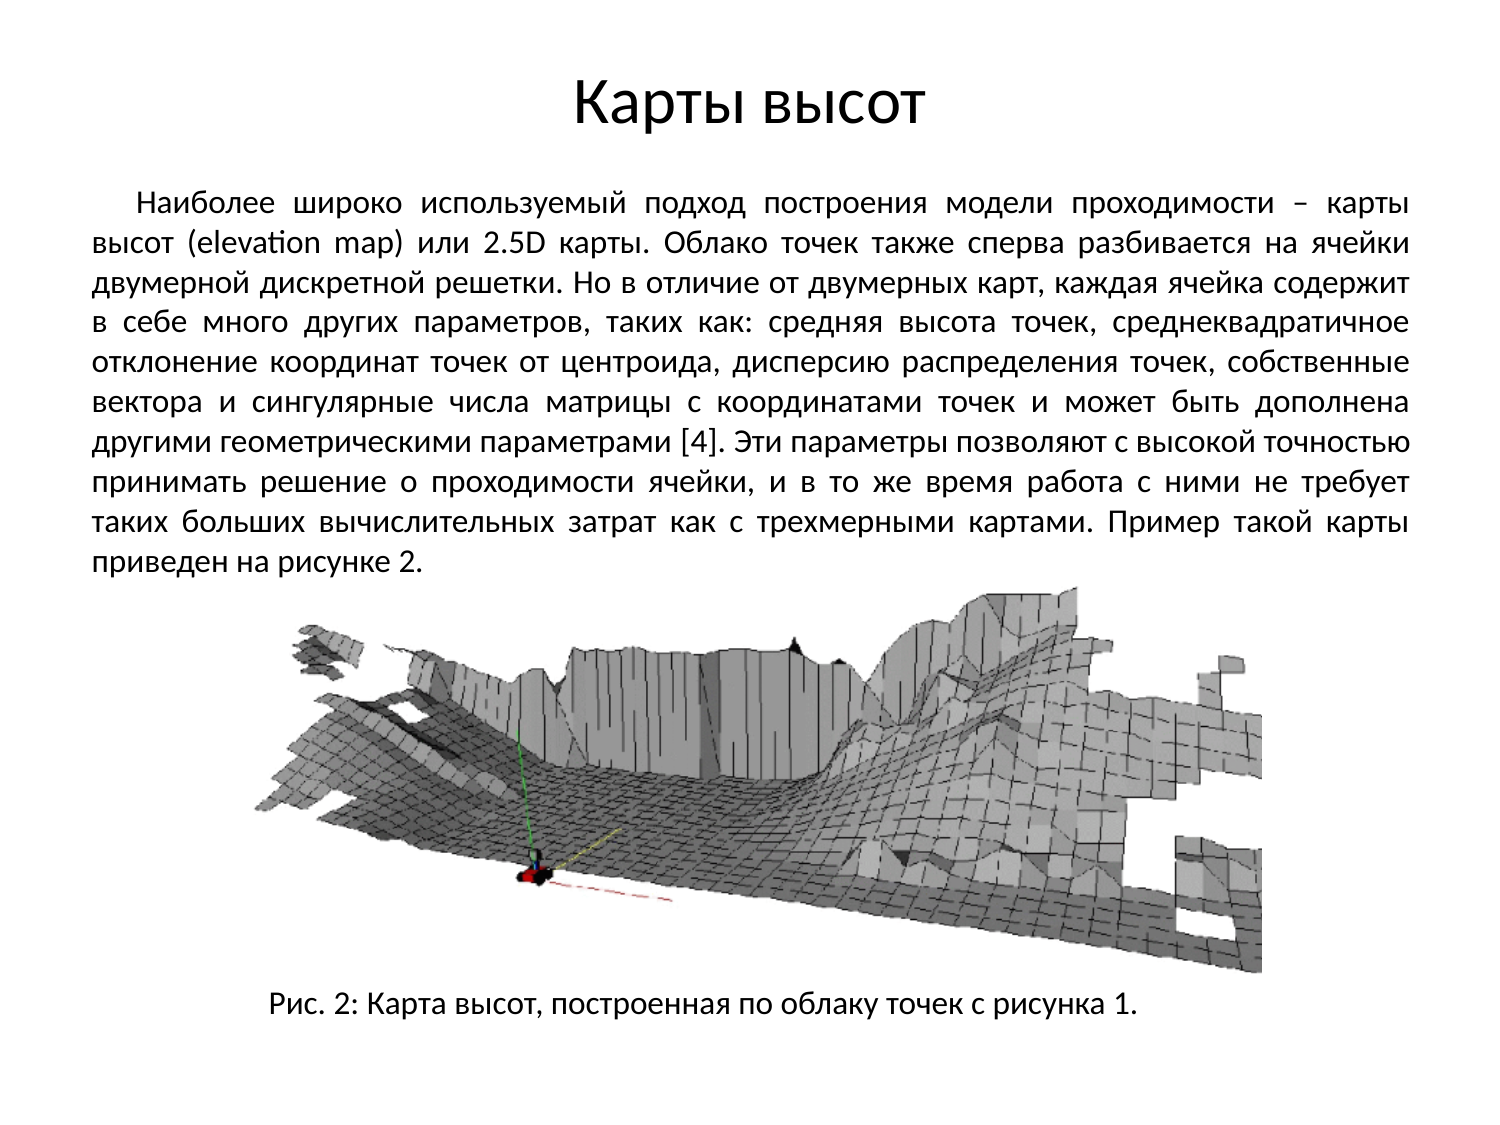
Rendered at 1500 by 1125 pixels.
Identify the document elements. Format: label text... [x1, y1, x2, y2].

list Наиболее широко используемый подход построения модели проходимости – карты высот (elevation map) или 2.5D карты. Облако точек также сперва разбивается на ячейки двумерной дискретной решетки. Но в отличие от двумерных карт, каждая ячейка содержит в себе много других параметров, таких как: средняя высота точек, среднеквадратичное отклонение координат точек от центроида, дисперсию распределения точек, собственные вектора и сингулярные числа матрицы с координатами точек и может быть дополнена другими геометрическими параметрами [4]. Эти параметры позволяют с высокой точностью принимать решение о проходимости ячейки, и в то же время работа с ними не требует таких больших вычислительных затрат как с трехмерными картами. Пример такой карты приведен на рисунке 2. [76, 172, 1427, 953]
title Карты высот [75, 45, 1425, 149]
picture [253, 585, 1262, 975]
text_box Рис. 2: Карта высот, построенная по облаку точек с рисунка 1. [253, 983, 1262, 1029]
